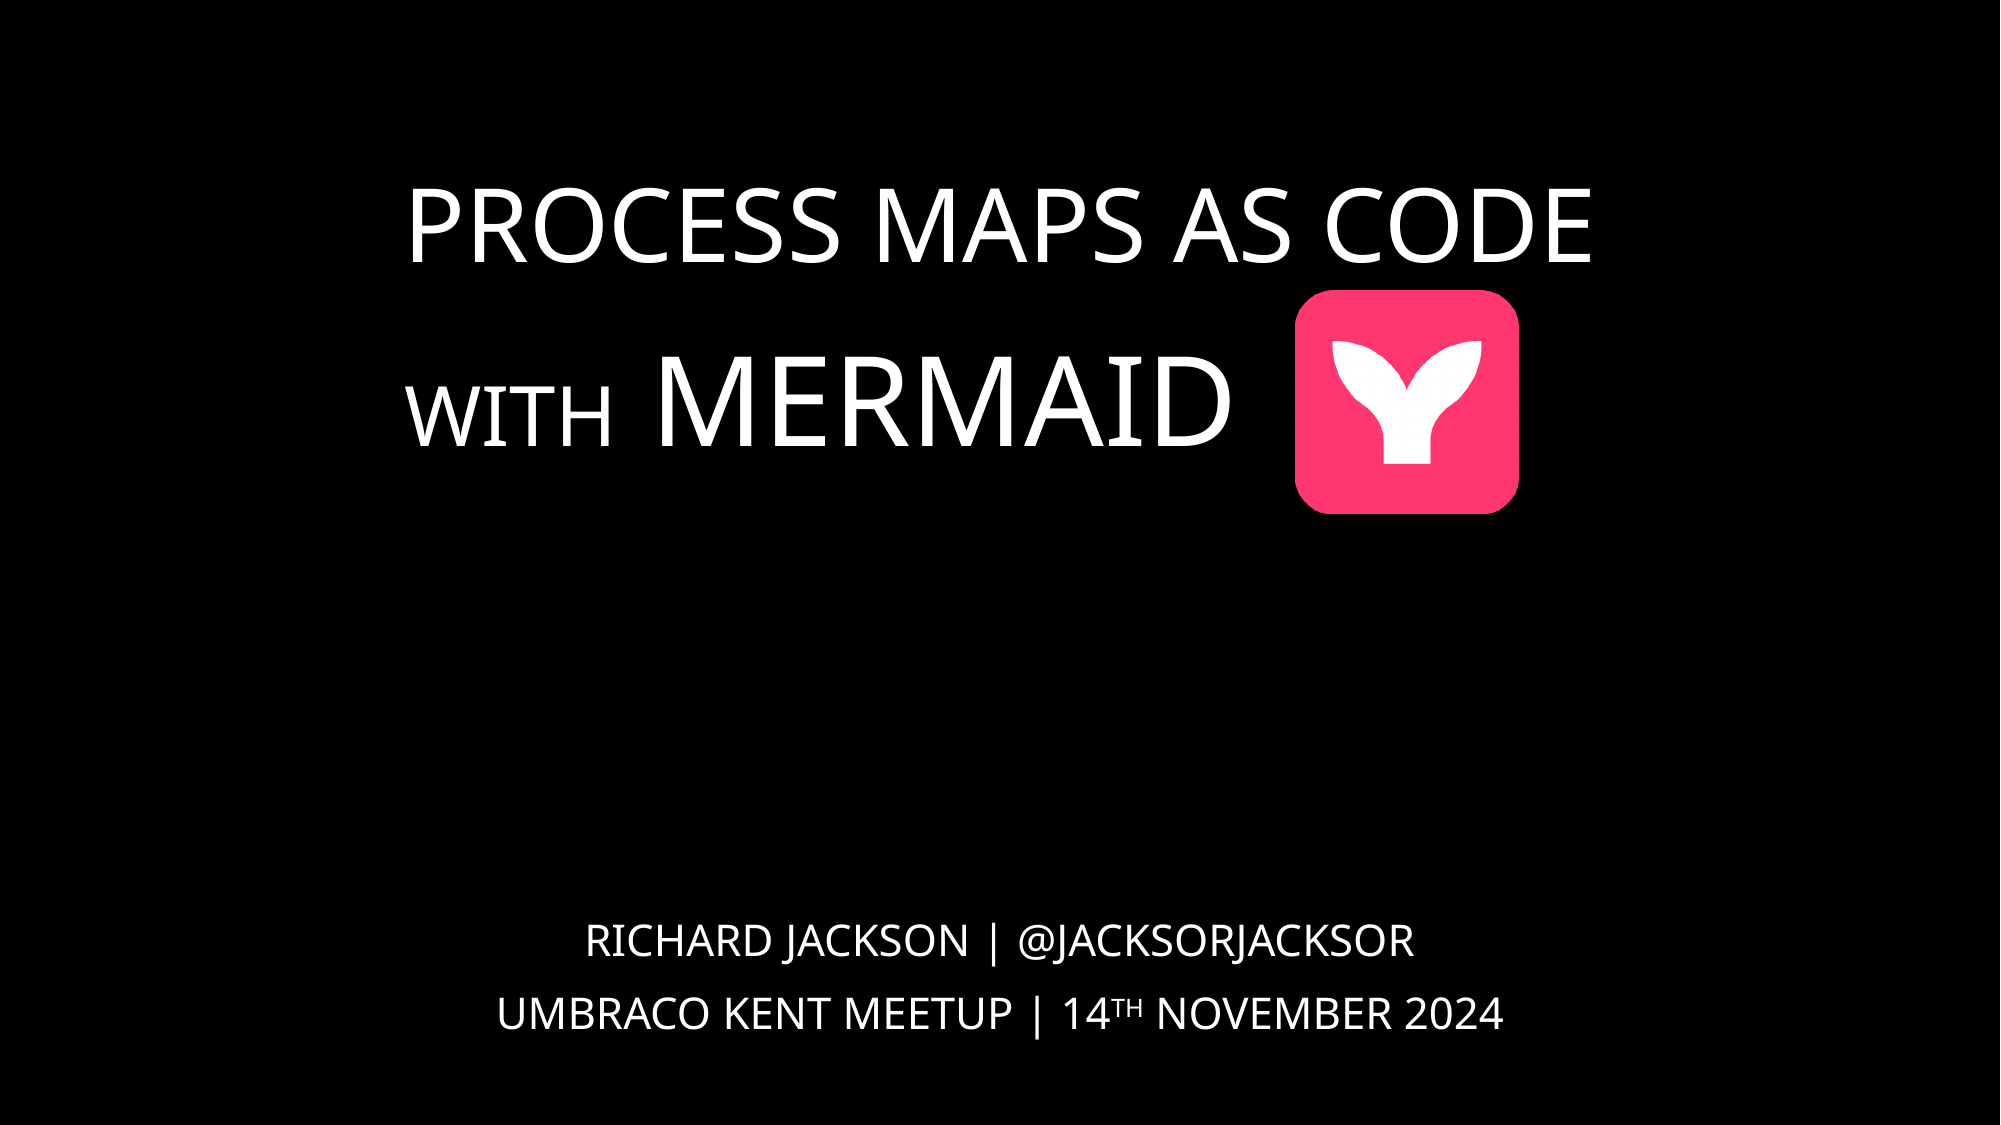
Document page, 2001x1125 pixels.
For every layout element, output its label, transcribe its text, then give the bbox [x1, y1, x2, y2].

picture [1295, 290, 1520, 514]
text_box With mermaid [149, 69, 1493, 480]
subtitle Richard Jackson | @jacksorjacksor Umbraco Kent Meetup | 14th November 2024 [288, 905, 1712, 1089]
title Process Maps As Code [1493, 69, 1712, 291]
